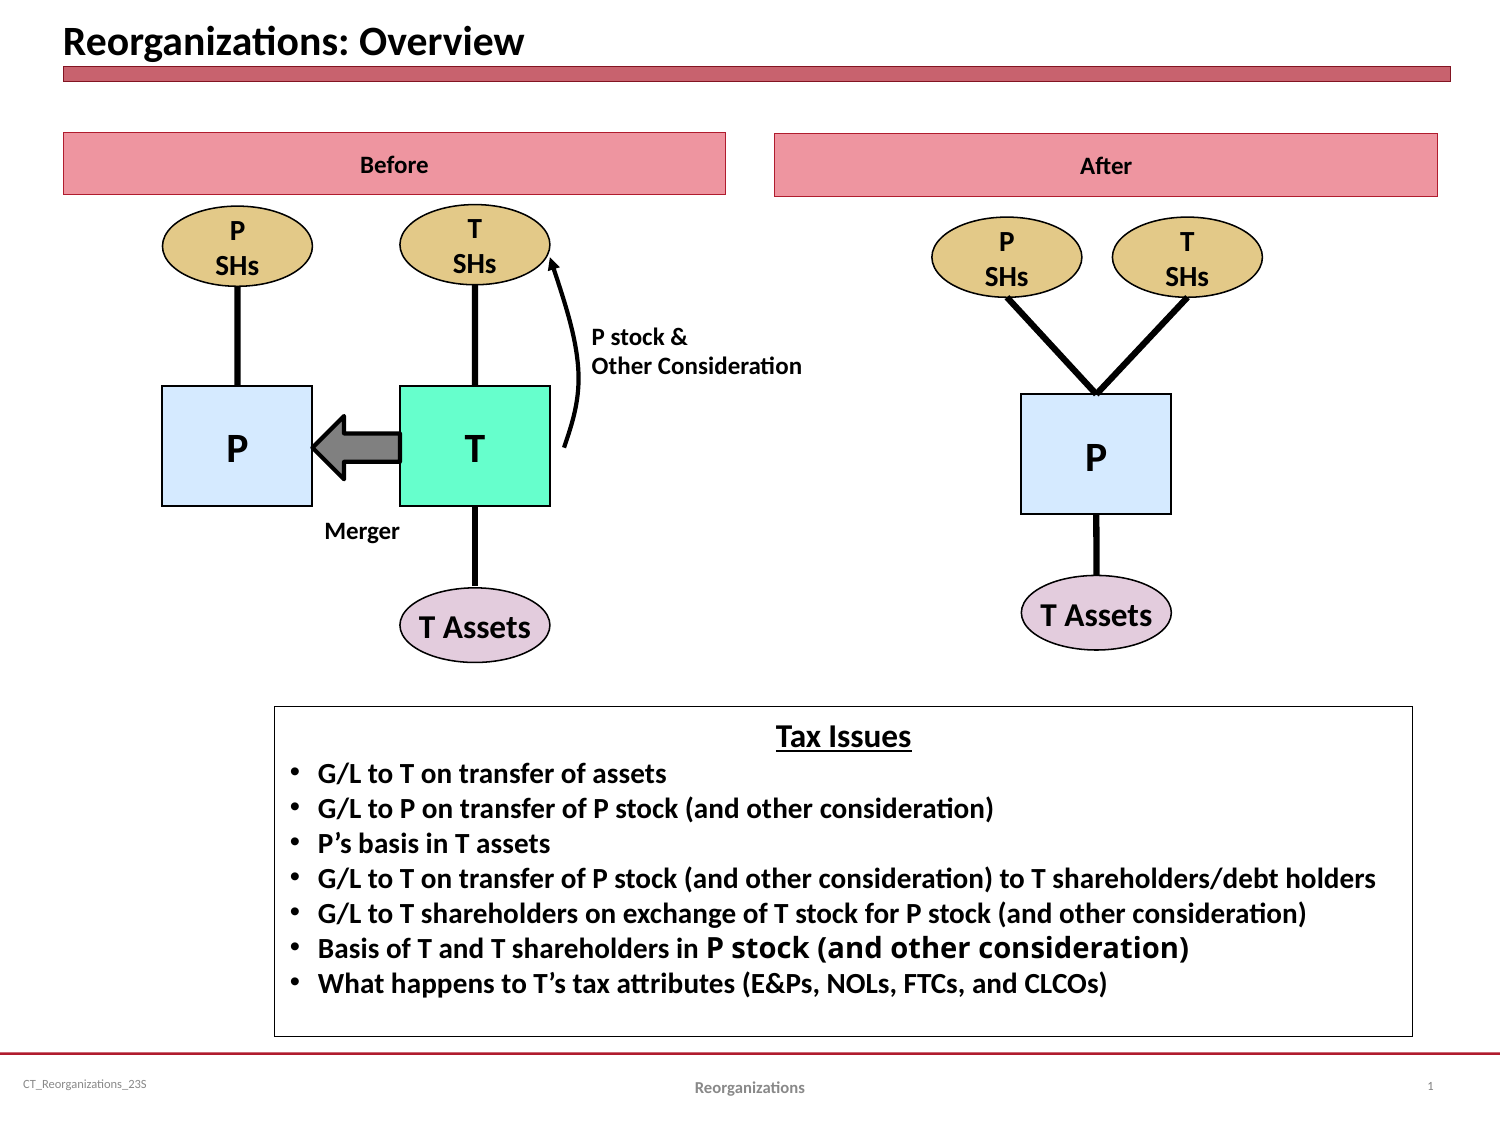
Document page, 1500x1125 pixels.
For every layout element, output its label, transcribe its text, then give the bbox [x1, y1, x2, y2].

text_box P SHs [931, 217, 1082, 298]
title Reorganizations: Overview [62, 0, 1451, 65]
text_box T Assets [399, 587, 550, 663]
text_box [1096, 296, 1188, 395]
text_box Tax Issues G/L to T on transfer of assets G/L to P on transfer of P stock (and other consideration) P’s basis in T assets G/L to T on transfer of P stock (and other consideration) to T shareholders/debt holders G/L to T shareholders on exchange of T stock for P stock (and other consideration) Basis of T and T shareholders in P stock (and other consideration) What happens to T’s tax attributes (E&Ps, NOLs, FTCs, and CLCOs) [274, 706, 1413, 1037]
footer Reorganizations [512, 1056, 988, 1117]
text_box [547, 257, 579, 448]
list After [774, 133, 1438, 197]
text_box P [162, 385, 313, 506]
list Before [63, 132, 726, 195]
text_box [1006, 297, 1094, 395]
text_box T [399, 385, 550, 506]
text_box P [1021, 404, 1172, 515]
text_box P stock & Other Consideration [576, 312, 818, 388]
text_box P SHs [162, 206, 313, 287]
text_box T SHs [1112, 217, 1263, 298]
text_box Merger [309, 506, 416, 552]
slide_number 1 [1412, 1055, 1488, 1116]
text_box [310, 414, 403, 482]
text_box T SHs [399, 204, 550, 285]
text_box T Assets [1021, 575, 1172, 651]
